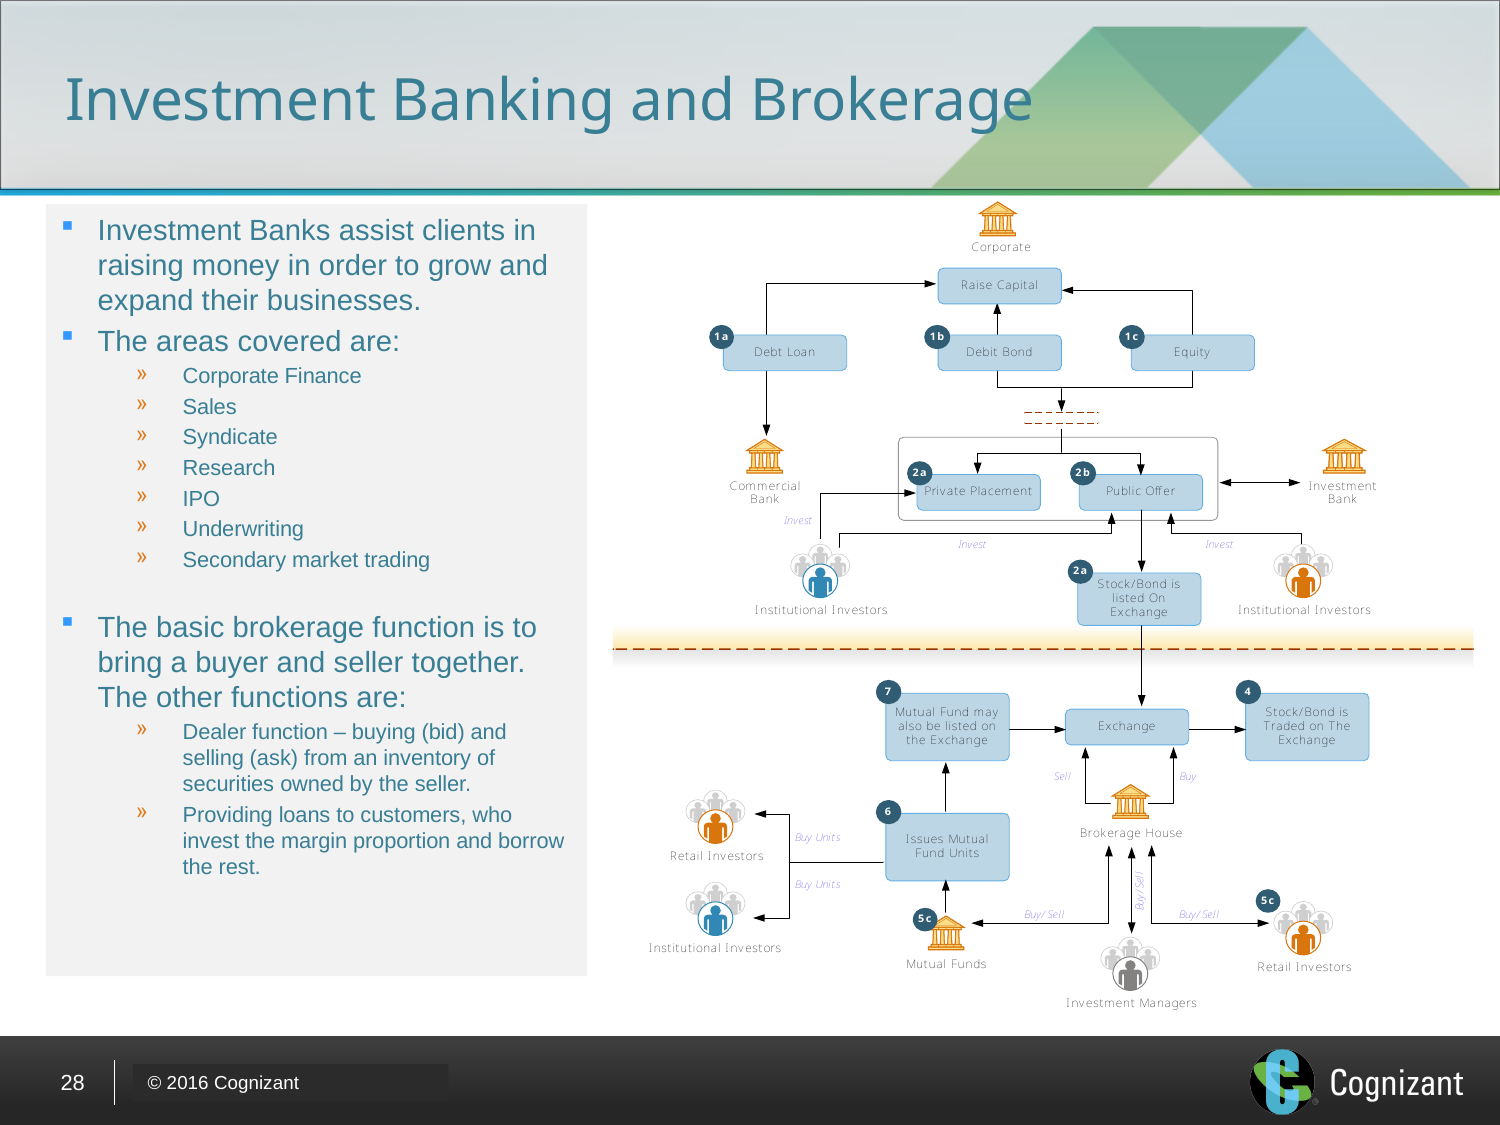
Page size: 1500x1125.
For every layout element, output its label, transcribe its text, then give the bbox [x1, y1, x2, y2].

title Investment Banking and Brokerage [49, 54, 1425, 154]
picture [0, 2, 1500, 1013]
slide_number 28 [27, 1045, 100, 1118]
text_box Investment Banks assist clients in raising money in order to grow and expand their businesses. The areas covered are: Corporate Finance Sales Syndicate Research IPO Underwriting Secondary market trading The basic brokerage function is to bring a buyer and seller together. The other functions are: Dealer function – buying (bid) and selling (ask) from an inventory of securities owned by the seller. Providing loans to customers, who invest the margin proportion and borrow the rest. [45, 204, 588, 977]
picture [1250, 1049, 1463, 1115]
